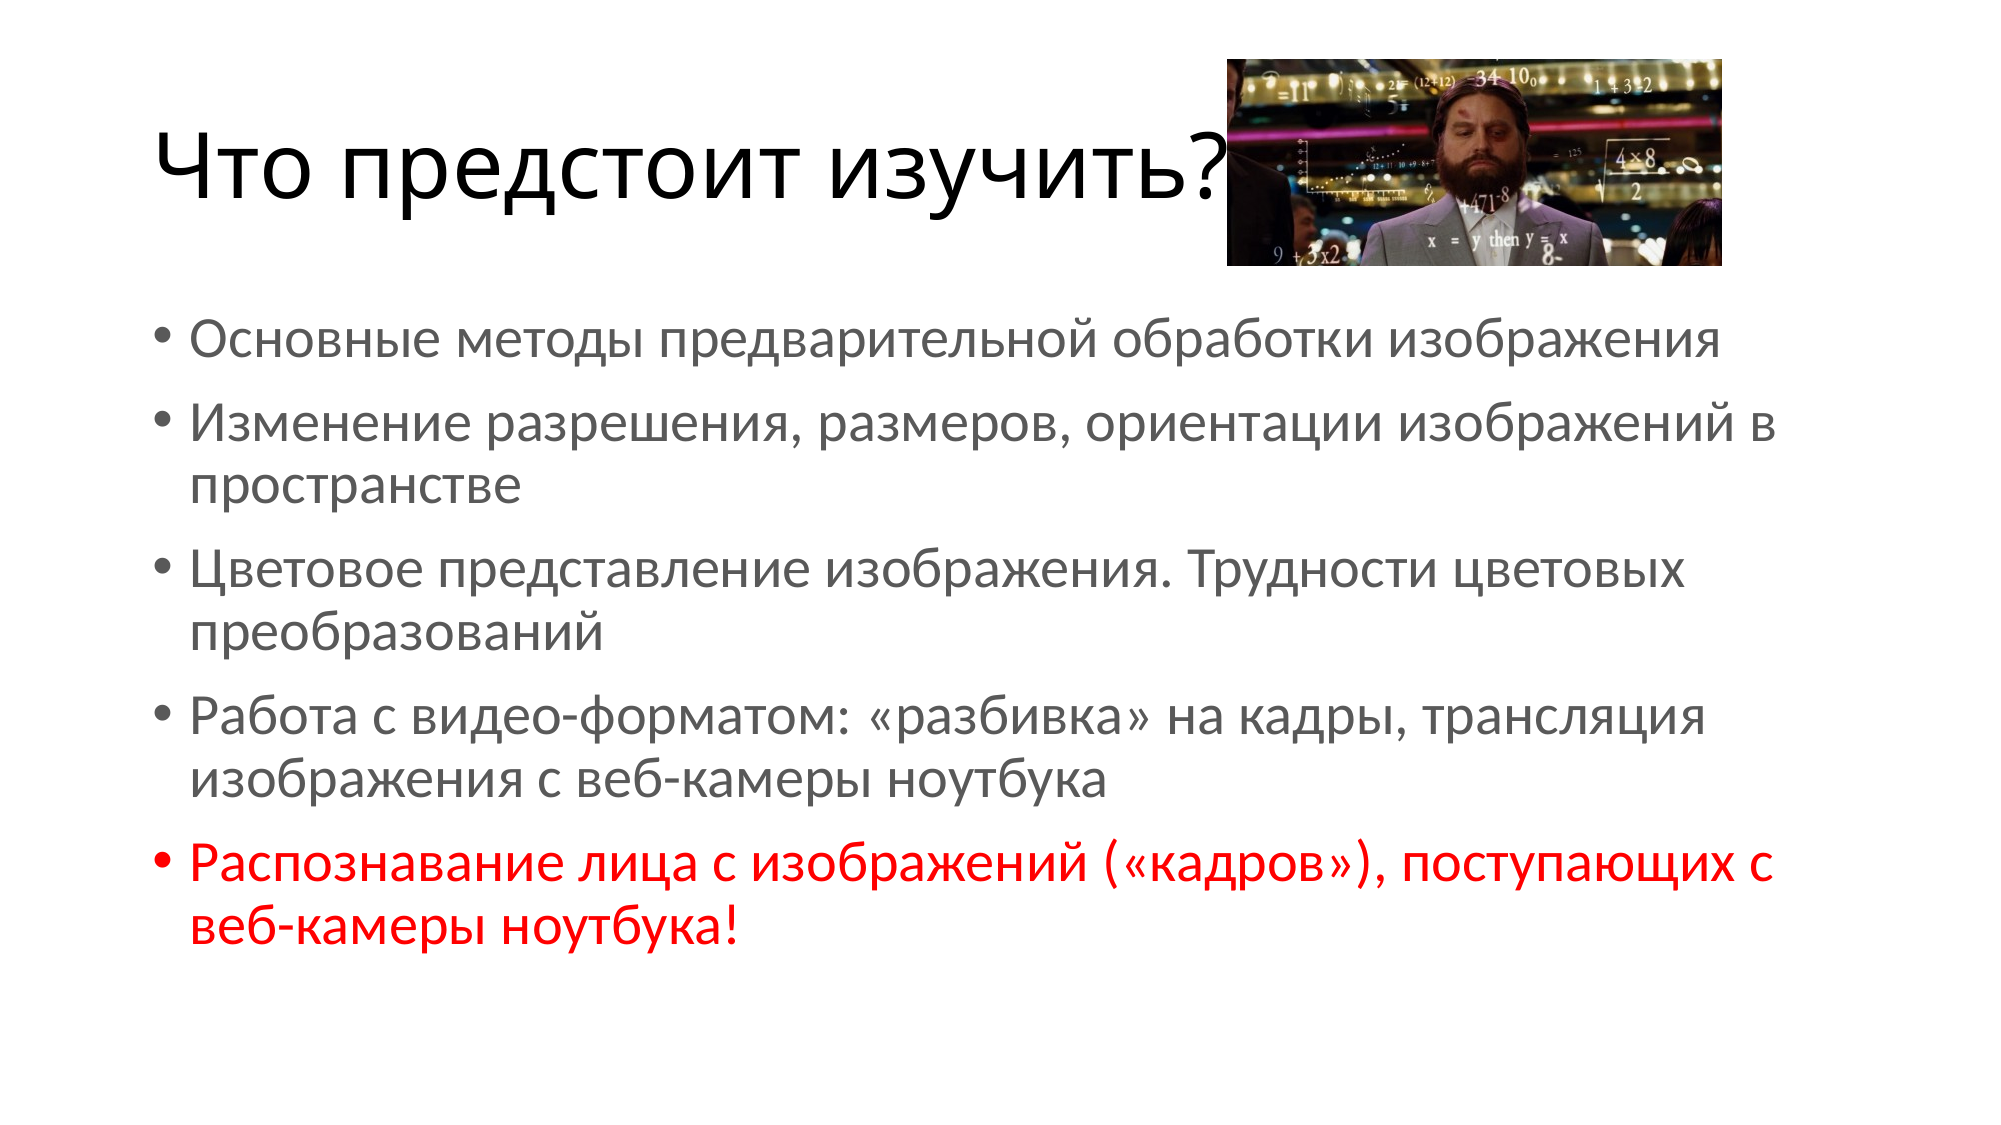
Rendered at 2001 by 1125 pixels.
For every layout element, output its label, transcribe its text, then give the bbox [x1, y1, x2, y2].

title Что предстоит изучить? [137, 59, 1863, 278]
picture [1227, 59, 1722, 266]
list Основные методы предварительной обработки изображения Изменение разрешения, размеров, ориентации изображений в пространстве Цветовое представление изображения. Трудности цветовых преобразований Работа с видео-форматом: «разбивка» на кадры, трансляция изображения с веб-камеры ноутбука Распознавание лица с изображений («кадров»), поступающих с веб-камеры ноутбука! [137, 299, 1863, 1014]
